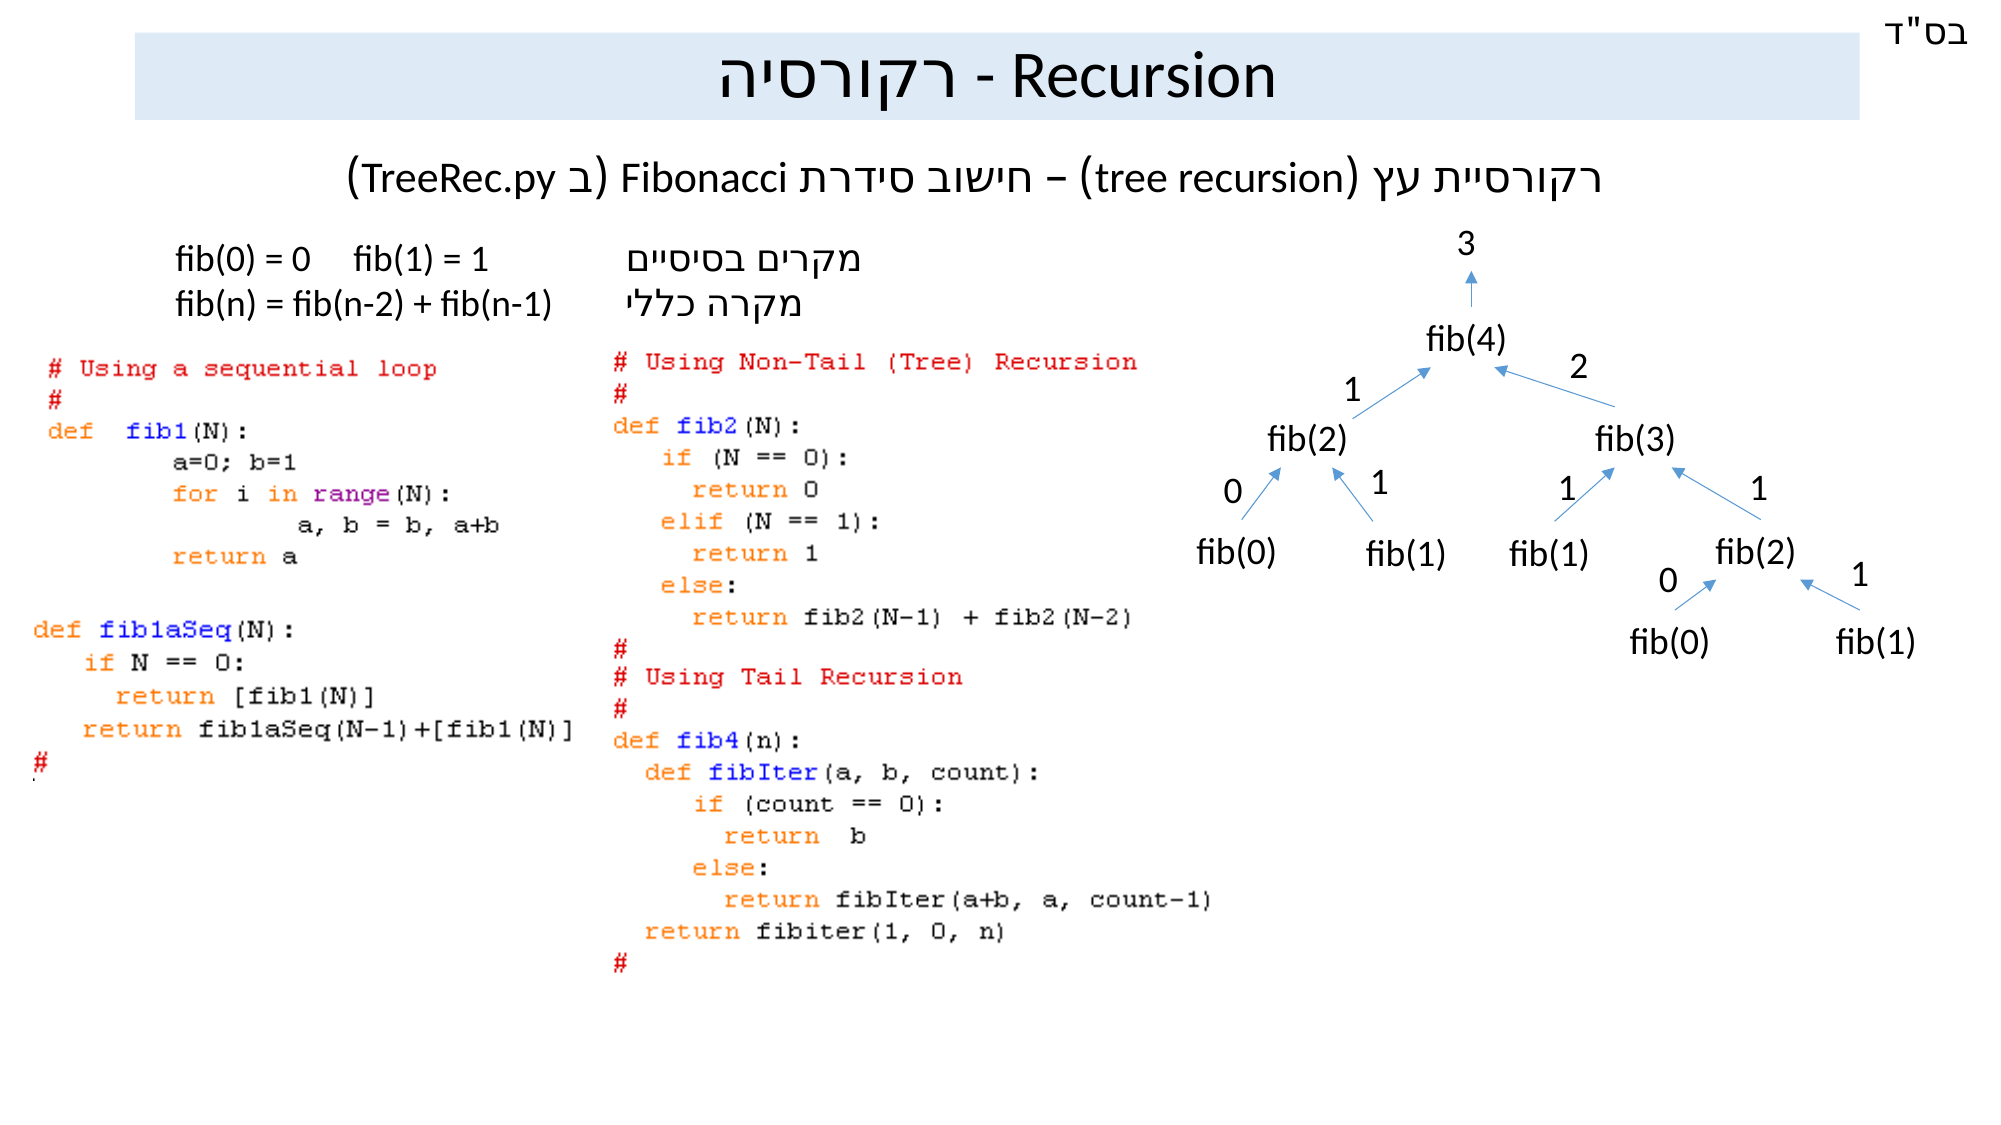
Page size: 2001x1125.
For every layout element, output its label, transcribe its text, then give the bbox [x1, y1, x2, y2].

text_box fib(0) = 0 fib(1) = 1 מקרים בסיסיים fib(n) = fib(n-2) + fib(n-1) מקרה כללי [160, 181, 1161, 377]
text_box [1181, 306, 1942, 671]
title Recursion - רקורסיה [134, 32, 1860, 120]
list רקורסיית עץ (tree recursion) – חישוב סידרת Fibonacci (ב TreeRec.py) [150, 146, 1800, 211]
picture [33, 609, 610, 781]
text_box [605, 344, 1235, 981]
text_box 3 [1441, 210, 1486, 271]
picture [38, 349, 561, 574]
